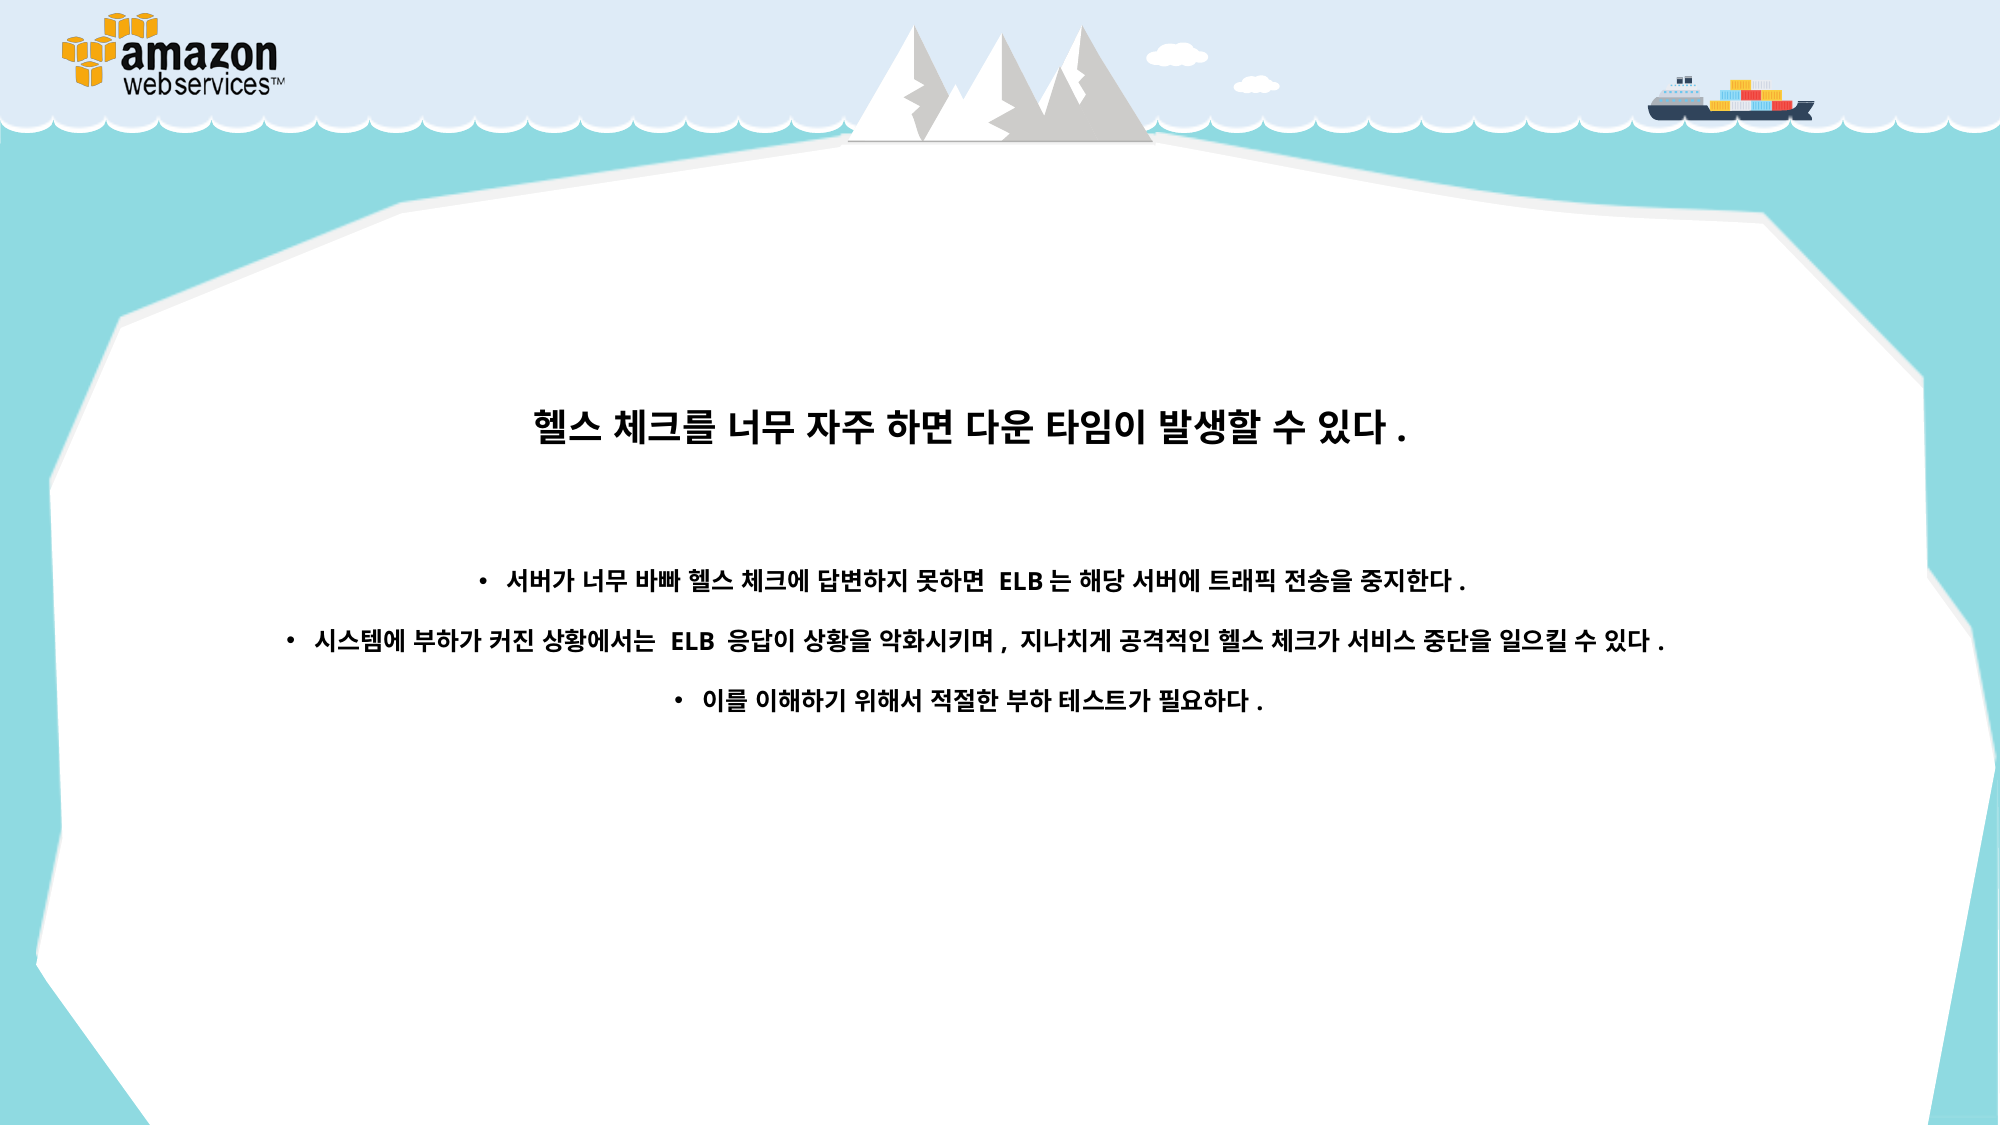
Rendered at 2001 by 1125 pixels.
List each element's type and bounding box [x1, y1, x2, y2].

text_box [1233, 75, 1280, 94]
text_box [1153, 42, 1209, 67]
text_box [1647, 76, 1815, 119]
picture [43, 0, 301, 130]
text_box [0, 119, 2000, 1125]
text_box [847, 24, 1153, 143]
